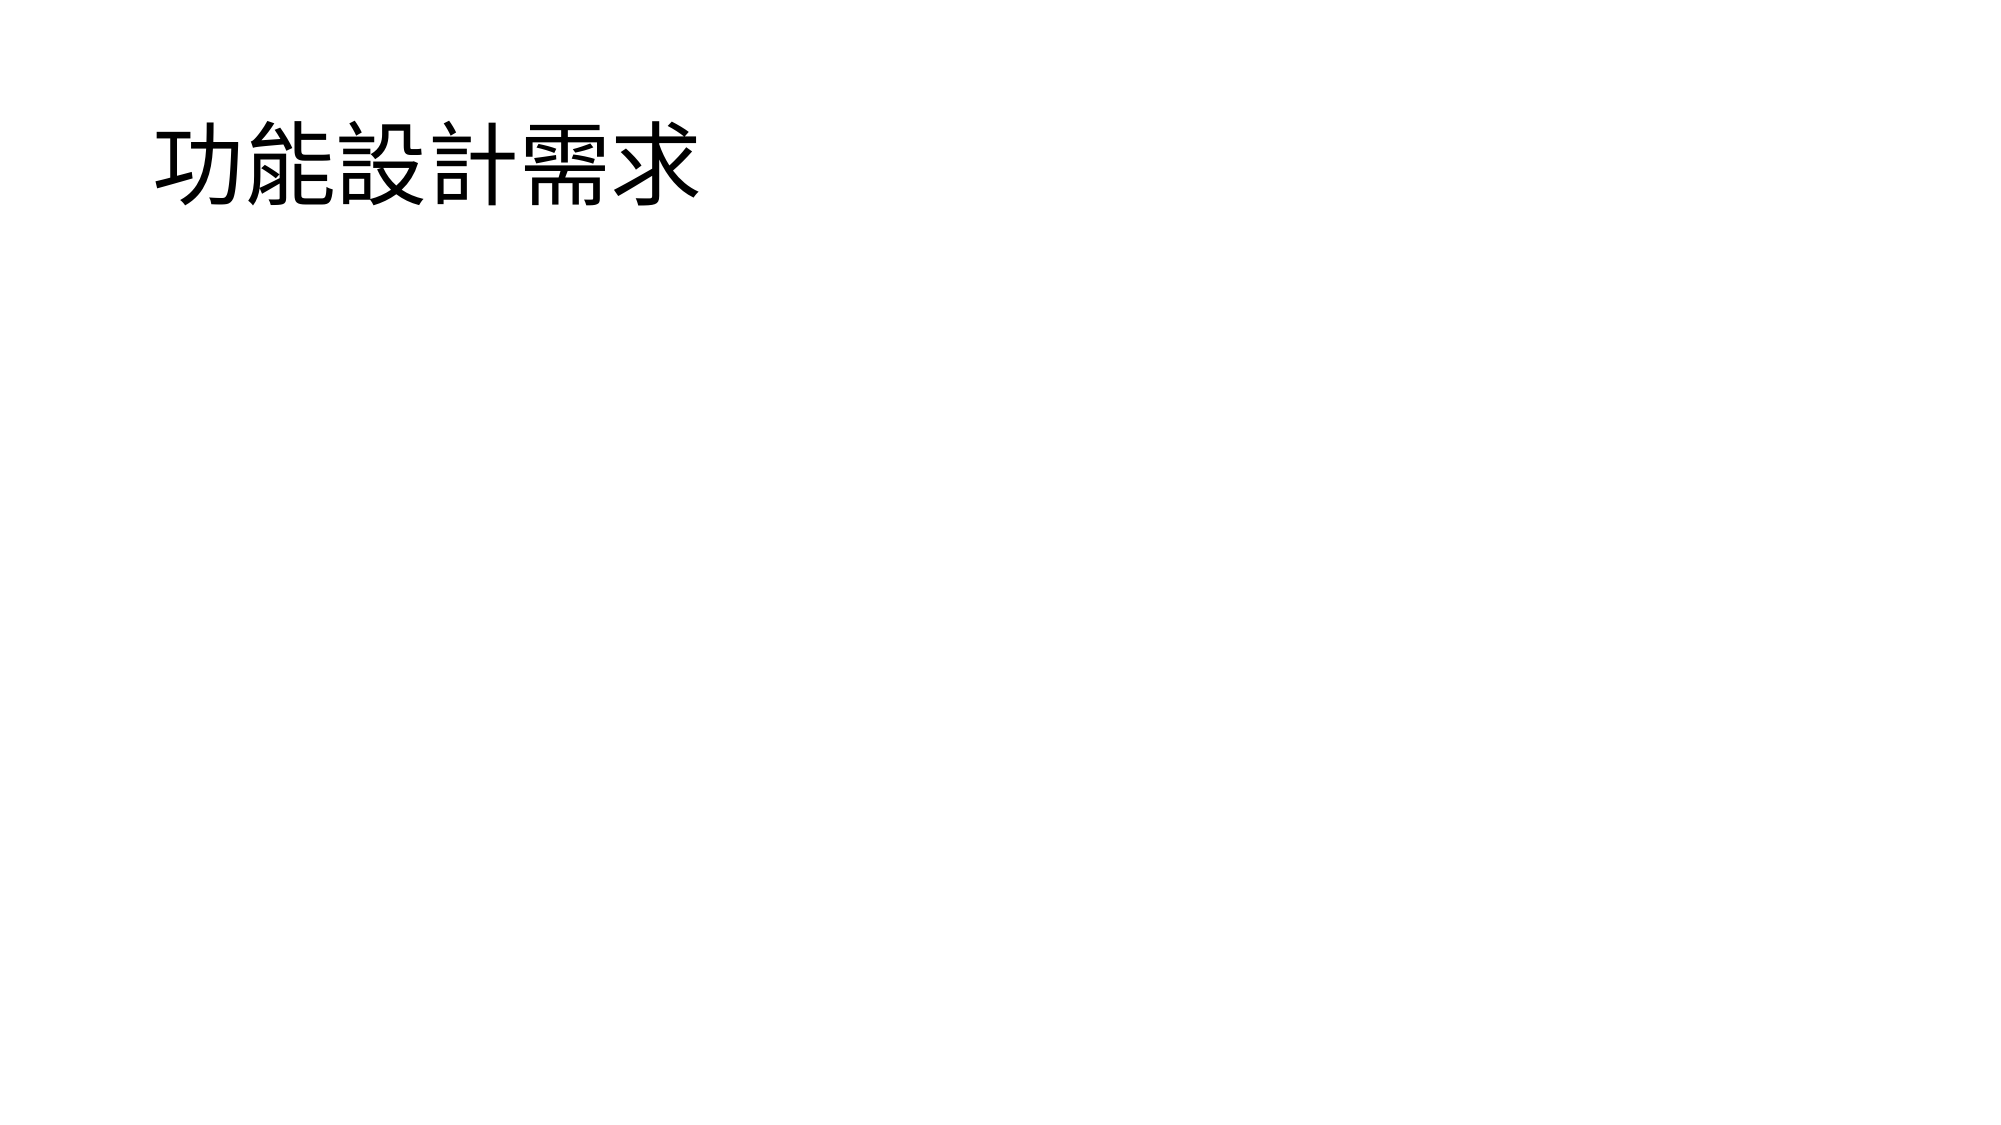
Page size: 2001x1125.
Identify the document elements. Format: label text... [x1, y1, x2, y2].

title 功能設計需求 [137, 59, 1863, 278]
